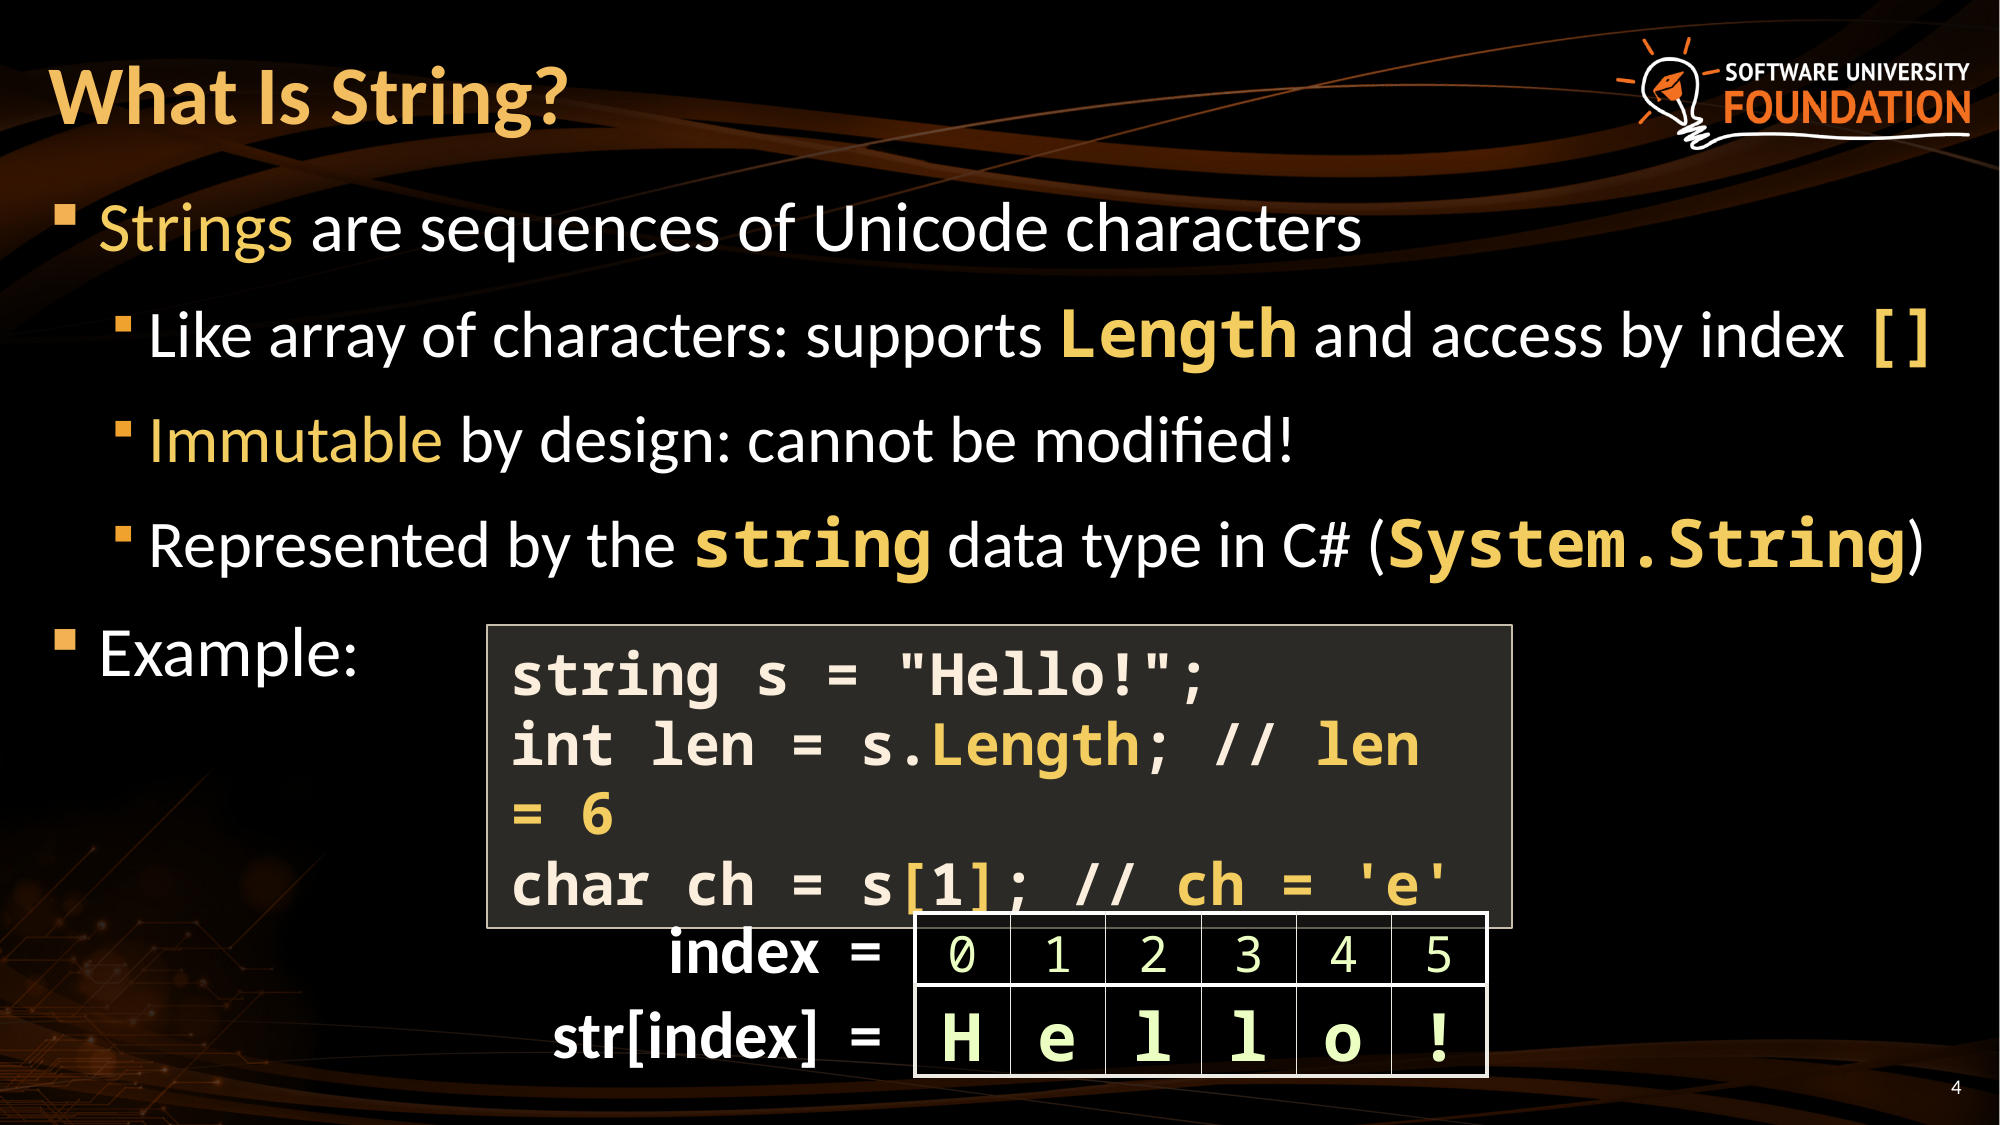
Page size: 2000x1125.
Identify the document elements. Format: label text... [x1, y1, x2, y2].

table_header 1 [1011, 915, 1105, 983]
title What Is String? [30, 6, 1602, 189]
table_header 5 [1392, 915, 1485, 983]
table_cell o [1297, 987, 1391, 1074]
table_header 0 [917, 915, 1010, 983]
table_cell ! [1392, 987, 1485, 1074]
text_box index = [653, 899, 914, 984]
table_header 3 [1202, 915, 1296, 983]
list Strings are sequences of Unicode characters Like array of characters: supports Length and access by index [] Immutable by design: cannot be modified! Represented by the string data type in C# (System.String) Example: [31, 174, 1968, 1089]
table_cell H [917, 987, 1010, 1074]
table_header 4 [1297, 915, 1391, 983]
text_box string s = "Hello!"; int len = s.Length; // len = 6 char ch = s[1]; // ch = 'e' [487, 624, 1513, 929]
table_cell l [1202, 987, 1296, 1074]
slide_number 4 [1897, 1070, 1968, 1103]
picture [0, 0, 2000, 1125]
table_header 2 [1106, 915, 1201, 983]
text_box str[index] = [537, 984, 914, 1080]
table_cell e [1011, 987, 1105, 1074]
table_cell l [1106, 987, 1201, 1074]
